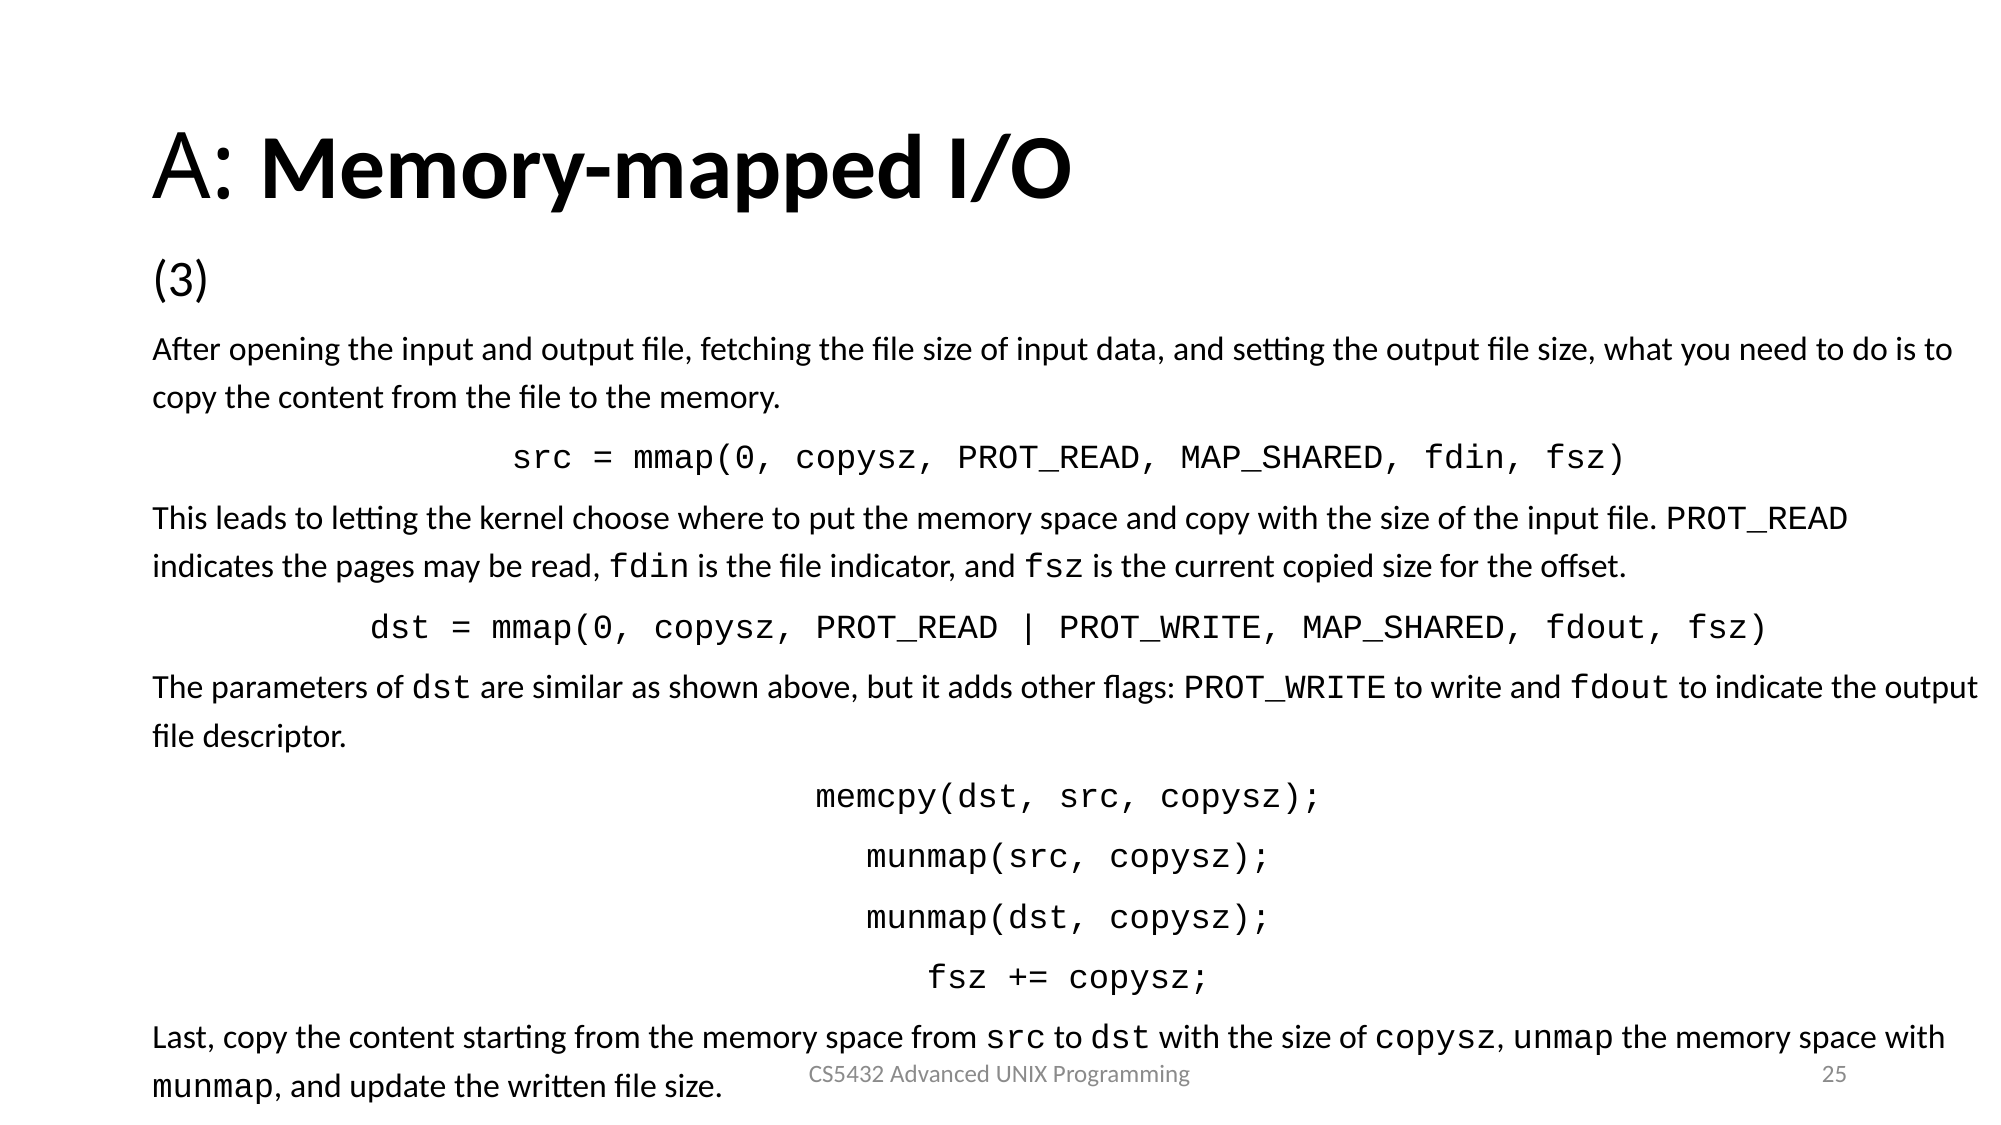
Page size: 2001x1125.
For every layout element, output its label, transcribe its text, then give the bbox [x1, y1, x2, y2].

list (3) After opening the input and output file, fetching the file size of input data, and setting the output file size, what you need to do is to copy the content from the file to the memory. src = mmap(0, copysz, PROT_READ, MAP_SHARED, fdin, fsz) This leads to letting the kernel choose where to put the memory space and copy with the size of the input file. PROT_READ indicates the pages may be read, fdin is the file indicator, and fsz is the current copied size for the offset. dst = mmap(0, copysz, PROT_READ | PROT_WRITE, MAP_SHARED, fdout, fsz) The parameters of dst are similar as shown above, but it adds other flags: PROT_WRITE to write and fdout to indicate the output file descriptor. memcpy(dst, src, copysz); munmap(src, copysz); munmap(dst, copysz); fsz += copysz; Last, copy the content starting from the memory space from src to dst with the size of copysz, unmap the memory space with munmap, and update the written file size. [137, 224, 2000, 1125]
footer CS5432 Advanced UNIX Programming [662, 1042, 1338, 1103]
title A: Memory-mapped I/O [137, 59, 1863, 224]
slide_number 25 [1412, 1042, 1863, 1103]
